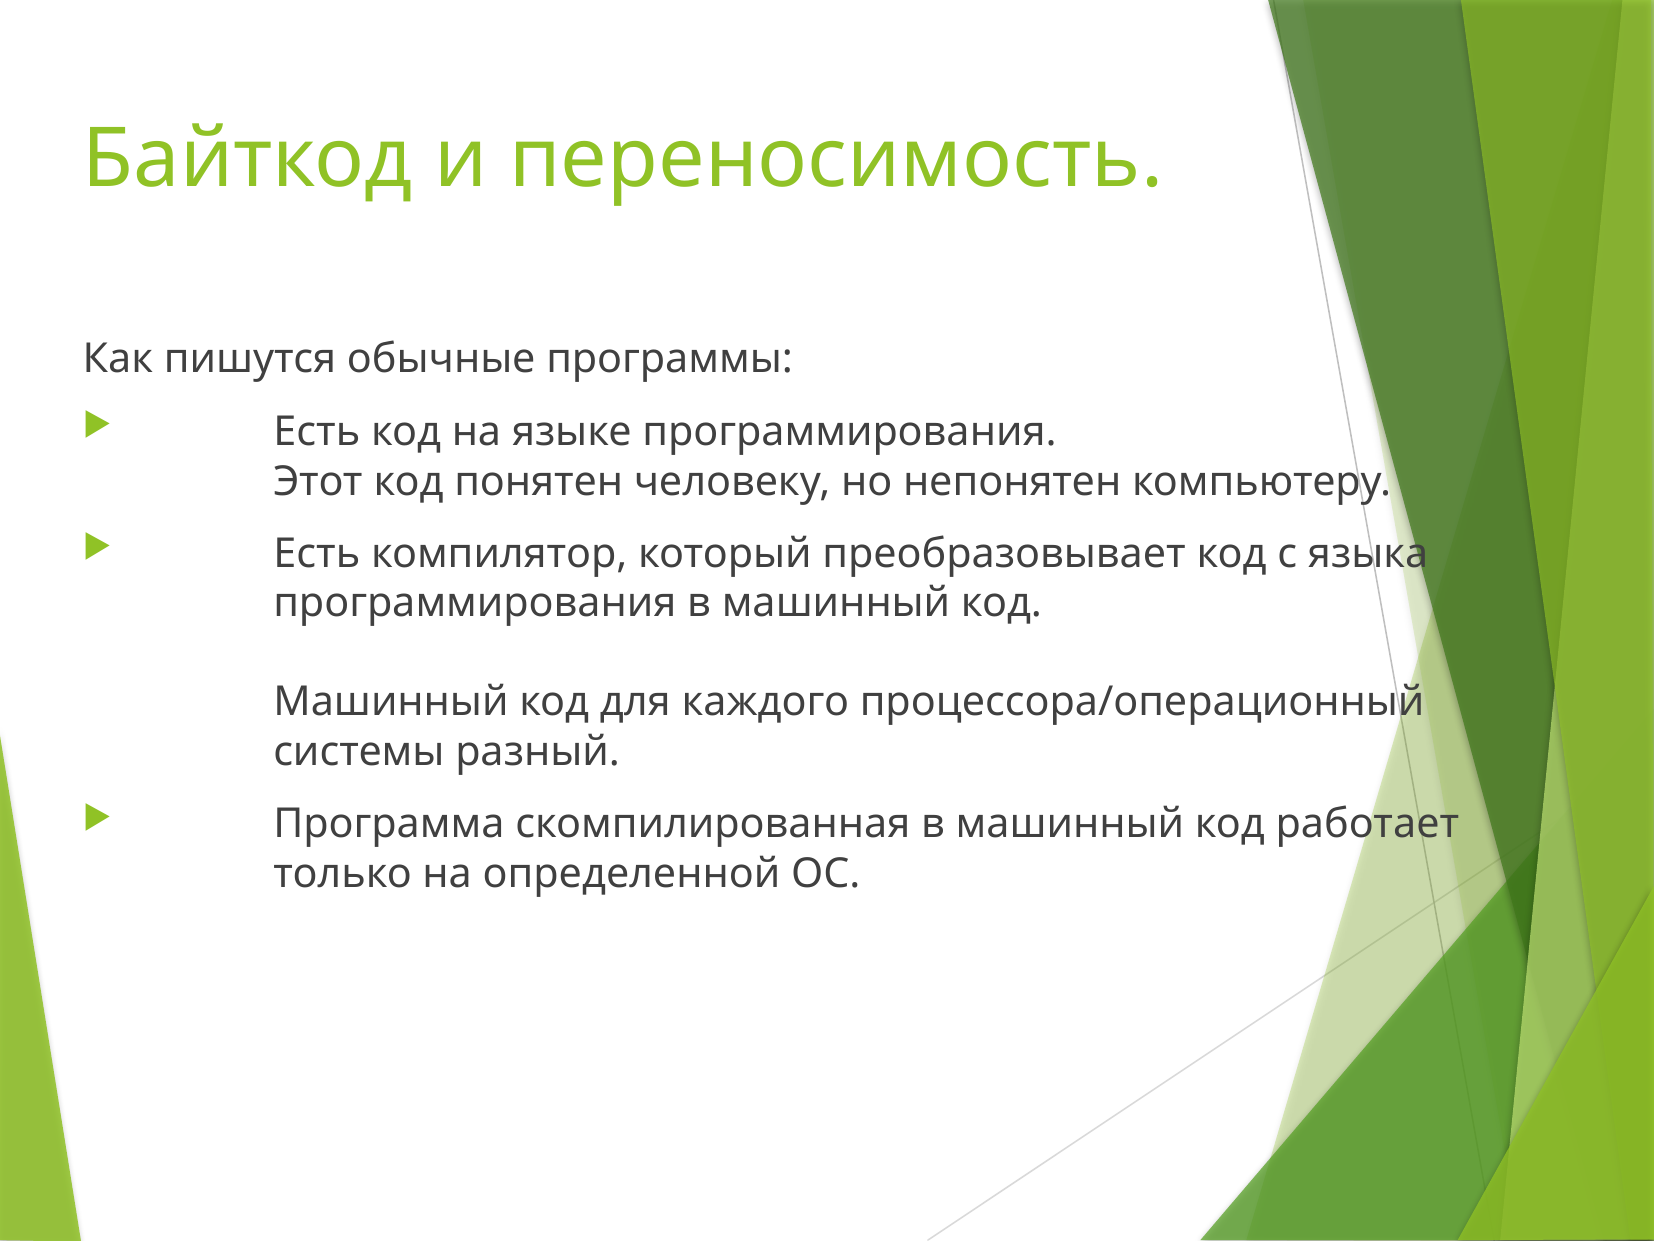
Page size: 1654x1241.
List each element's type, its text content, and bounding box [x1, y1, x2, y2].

subtitle Как пишутся обычные программы: Есть код на языке программирования. Этот код понятен человеку, но непонятен компьютеру. Есть компилятор, который преобразовывает код с языка программирования в машинный код. Машинный код для каждого процессора/операционный системы разный. Программа скомпилированная в машинный код работает только на определенной ОС. [82, 290, 1571, 1010]
title Байткод и переносимость. [82, 49, 1571, 257]
